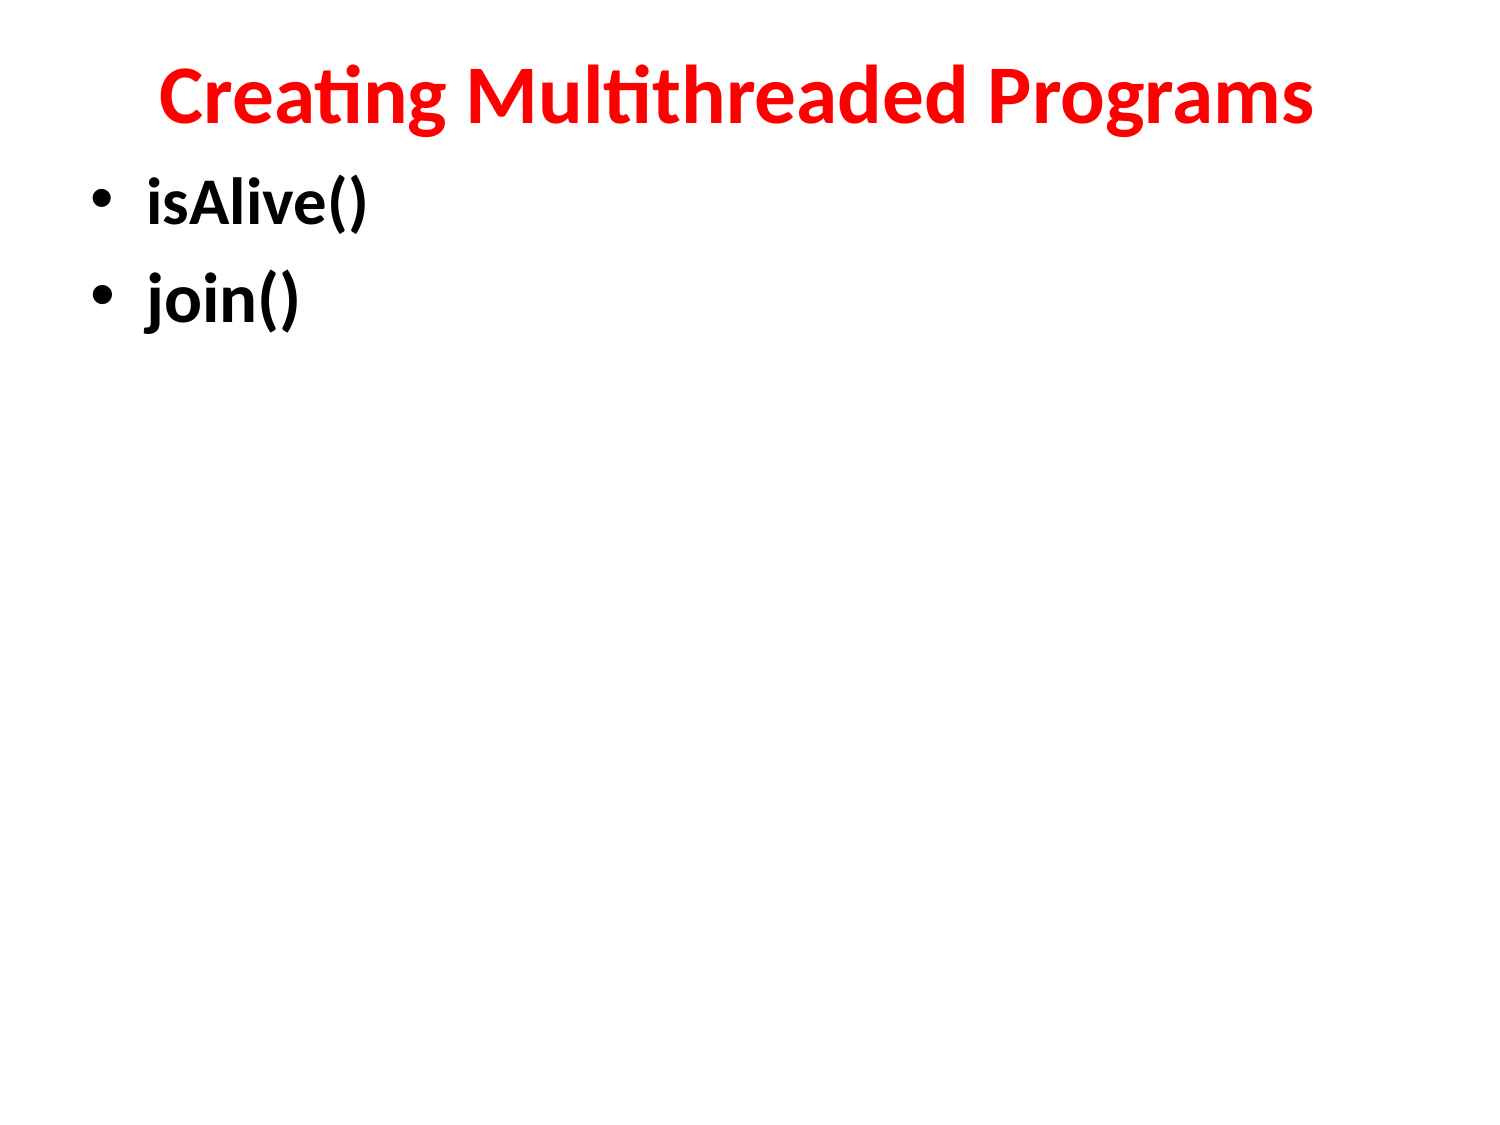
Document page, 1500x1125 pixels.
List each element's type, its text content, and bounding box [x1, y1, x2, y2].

list isAlive() join() [75, 149, 1450, 1125]
title Creating Multithreaded Programs [0, 24, 1475, 155]
